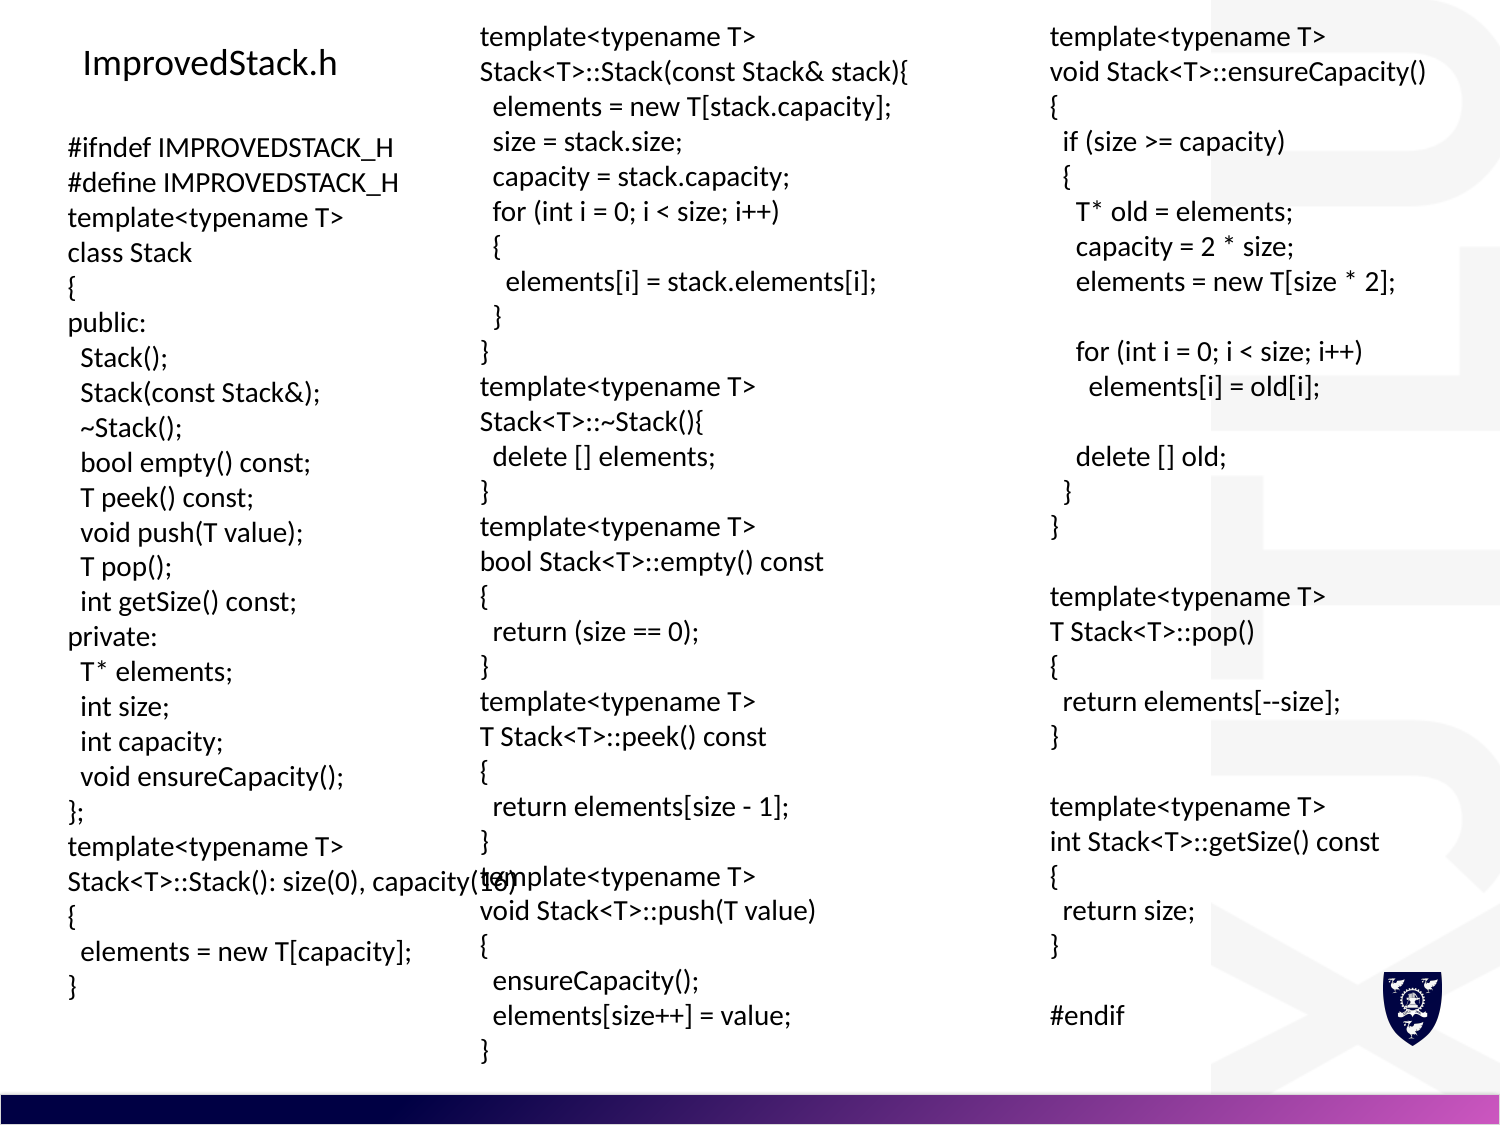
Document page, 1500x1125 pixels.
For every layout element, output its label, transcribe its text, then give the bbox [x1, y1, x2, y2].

text_box template<typename T> void Stack<T>::ensureCapacity() { if (size >= capacity) { T* old = elements; capacity = 2 * size; elements = new T[size * 2]; for (int i = 0; i < size; i++) elements[i] = old[i]; delete [] old; } } template<typename T> T Stack<T>::pop() { return elements[--size]; } template<typename T> int Stack<T>::getSize() const { return size; } #endif [1035, 10, 1485, 1039]
picture [1383, 1039, 1442, 1046]
text_box ImprovedStack.h [68, 30, 354, 91]
text_box #ifndef IMPROVEDSTACK_H #define IMPROVEDSTACK_H template<typename T> class Stack { public: Stack(); Stack(const Stack&); ~Stack(); bool empty() const; T peek() const; void push(T value); T pop(); int getSize() const; private: T* elements; int size; int capacity; void ensureCapacity(); }; template<typename T> Stack<T>::Stack(): size(0), capacity(16) { elements = new T[capacity]; } [52, 120, 464, 1010]
text_box template<typename T> Stack<T>::Stack(const Stack& stack){ elements = new T[stack.capacity]; size = stack.size; capacity = stack.capacity; for (int i = 0; i < size; i++) { elements[i] = stack.elements[i]; } } template<typename T> Stack<T>::~Stack(){ delete [] elements; } template<typename T> bool Stack<T>::empty() const { return (size == 0); } template<typename T> T Stack<T>::peek() const { return elements[size - 1]; } template<typename T> void Stack<T>::push(T value) { ensureCapacity(); elements[size++] = value; } [464, 10, 1035, 1074]
